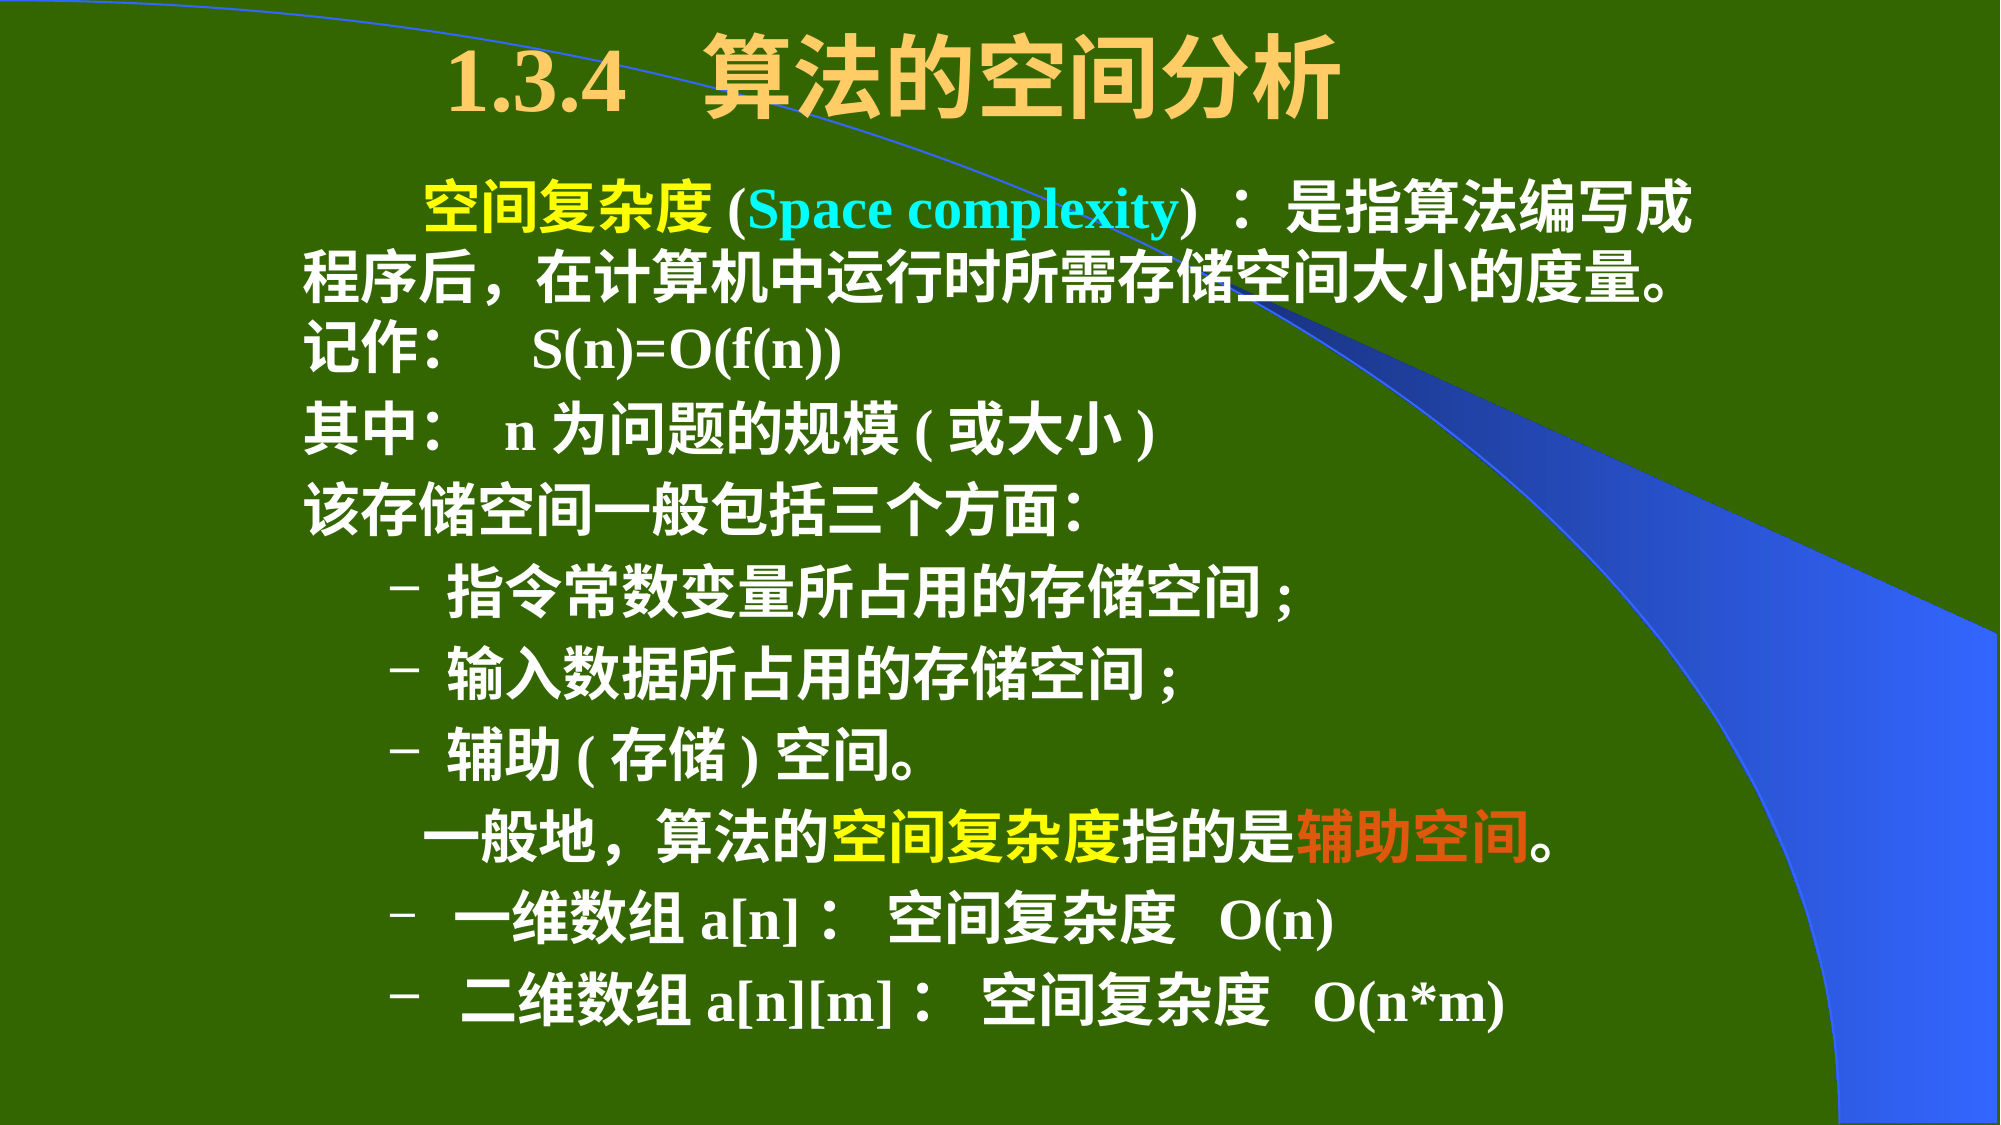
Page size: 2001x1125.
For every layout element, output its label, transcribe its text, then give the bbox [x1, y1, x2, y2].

title 1.3.4 算法的空间分析 [362, 12, 1426, 138]
list 空间复杂度(Space complexity) ：是指算法编写成程序后，在计算机中运行时所需存储空间大小的度量。记作： S(n)=O(f(n)) 其中： n为问题的规模(或大小) 该存储空间一般包括三个方面： 指令常数变量所占用的存储空间; 输入数据所占用的存储空间; 辅助(存储)空间。 一般地，算法的空间复杂度指的是辅助空间。 一维数组a[n]： 空间复杂度 O(n) 二维数组a[n][m]： 空间复杂度 O(n*m) [287, 162, 1713, 1063]
